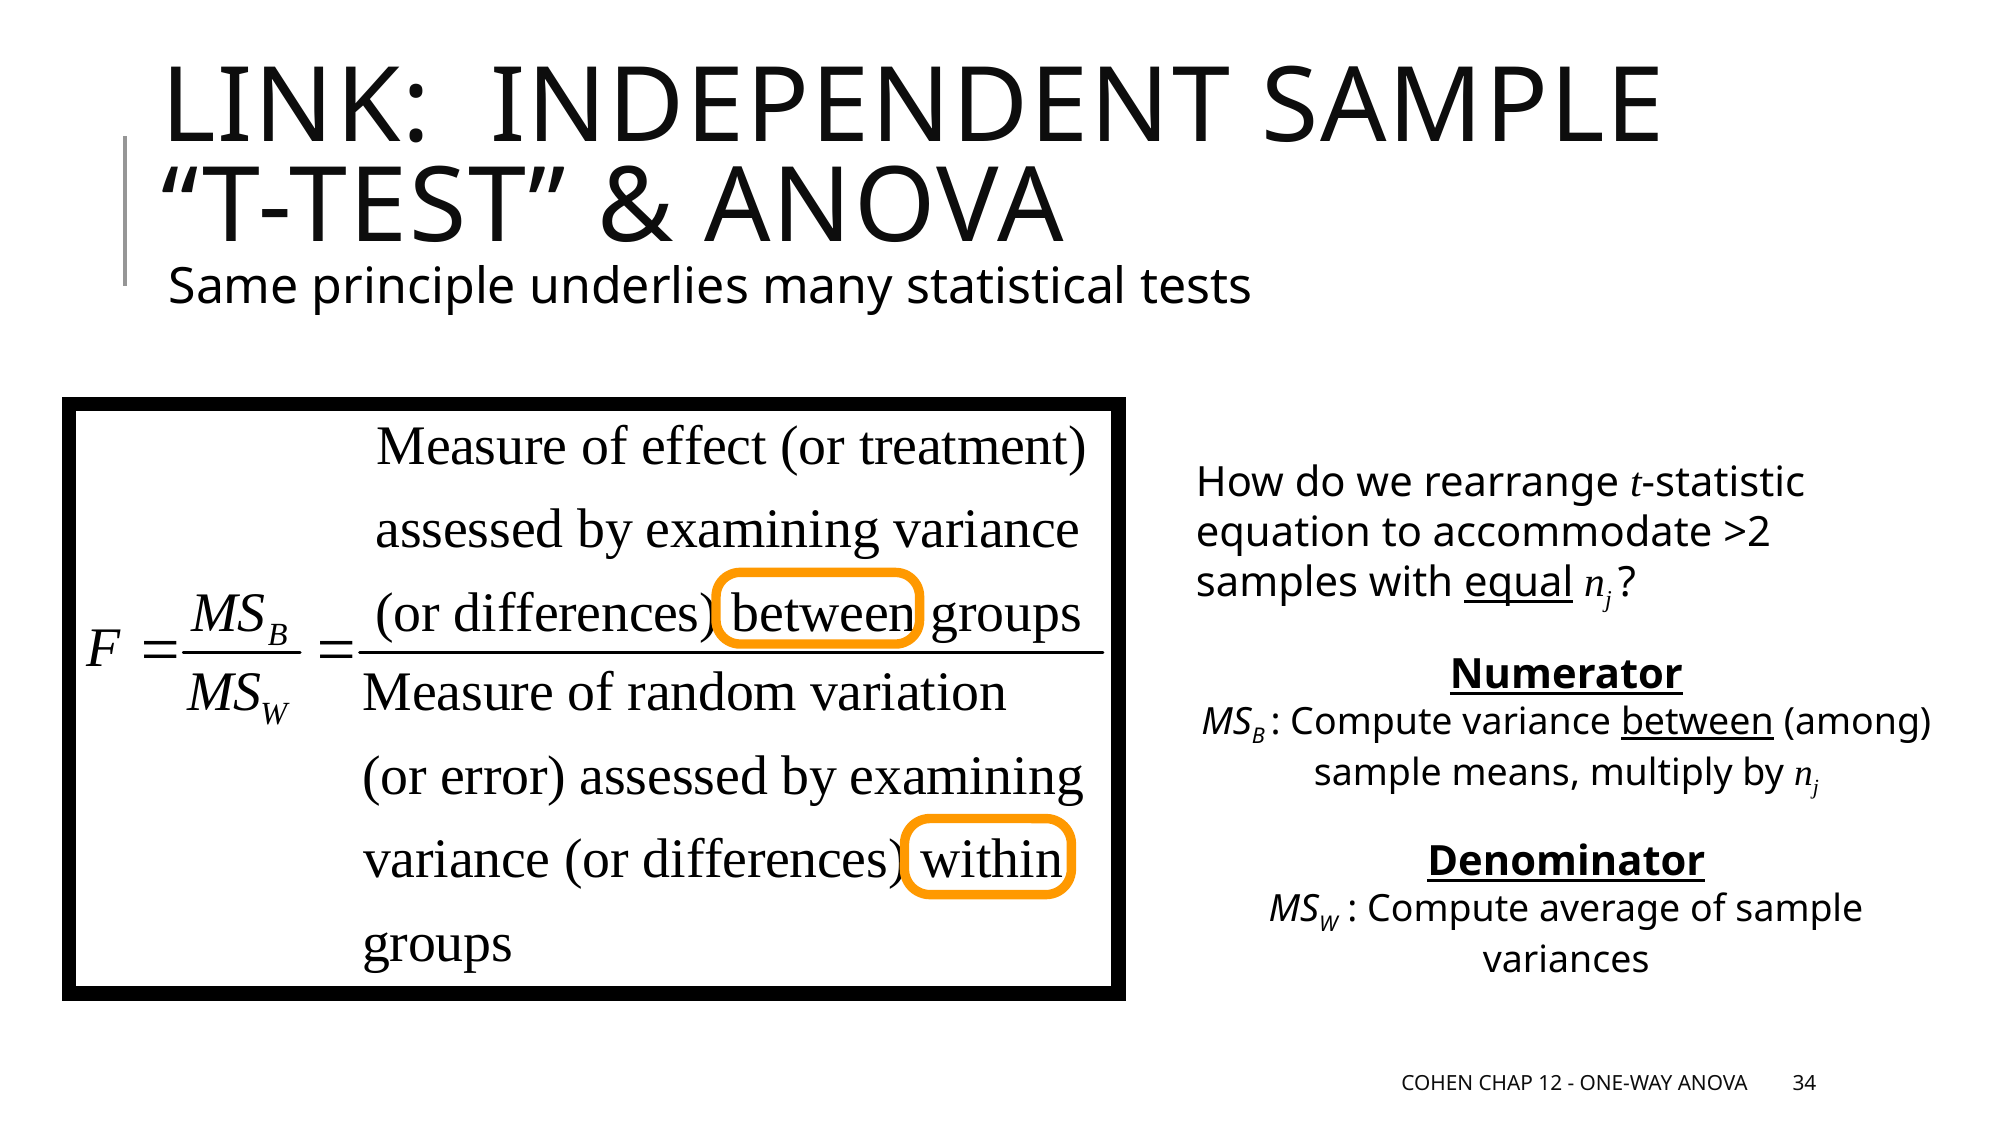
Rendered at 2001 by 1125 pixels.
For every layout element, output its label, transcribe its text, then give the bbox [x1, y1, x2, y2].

title Link: Independent sample “t-test” & ANOVA [146, 38, 1741, 253]
picture [76, 410, 1112, 987]
footer Cohen Chap 12 - one-WAY anova [794, 1061, 1763, 1107]
list Same principle underlies many statistical tests [146, 253, 1763, 1035]
text_box How do we rearrange t-statistic equation to accommodate >2 samples with equal nj ? Numerator MSB : Compute variance between (among) sample means, multiply by nj Denominator MSW : Compute average of sample variances [1181, 447, 1952, 988]
slide_number 34 [1777, 1061, 1938, 1107]
